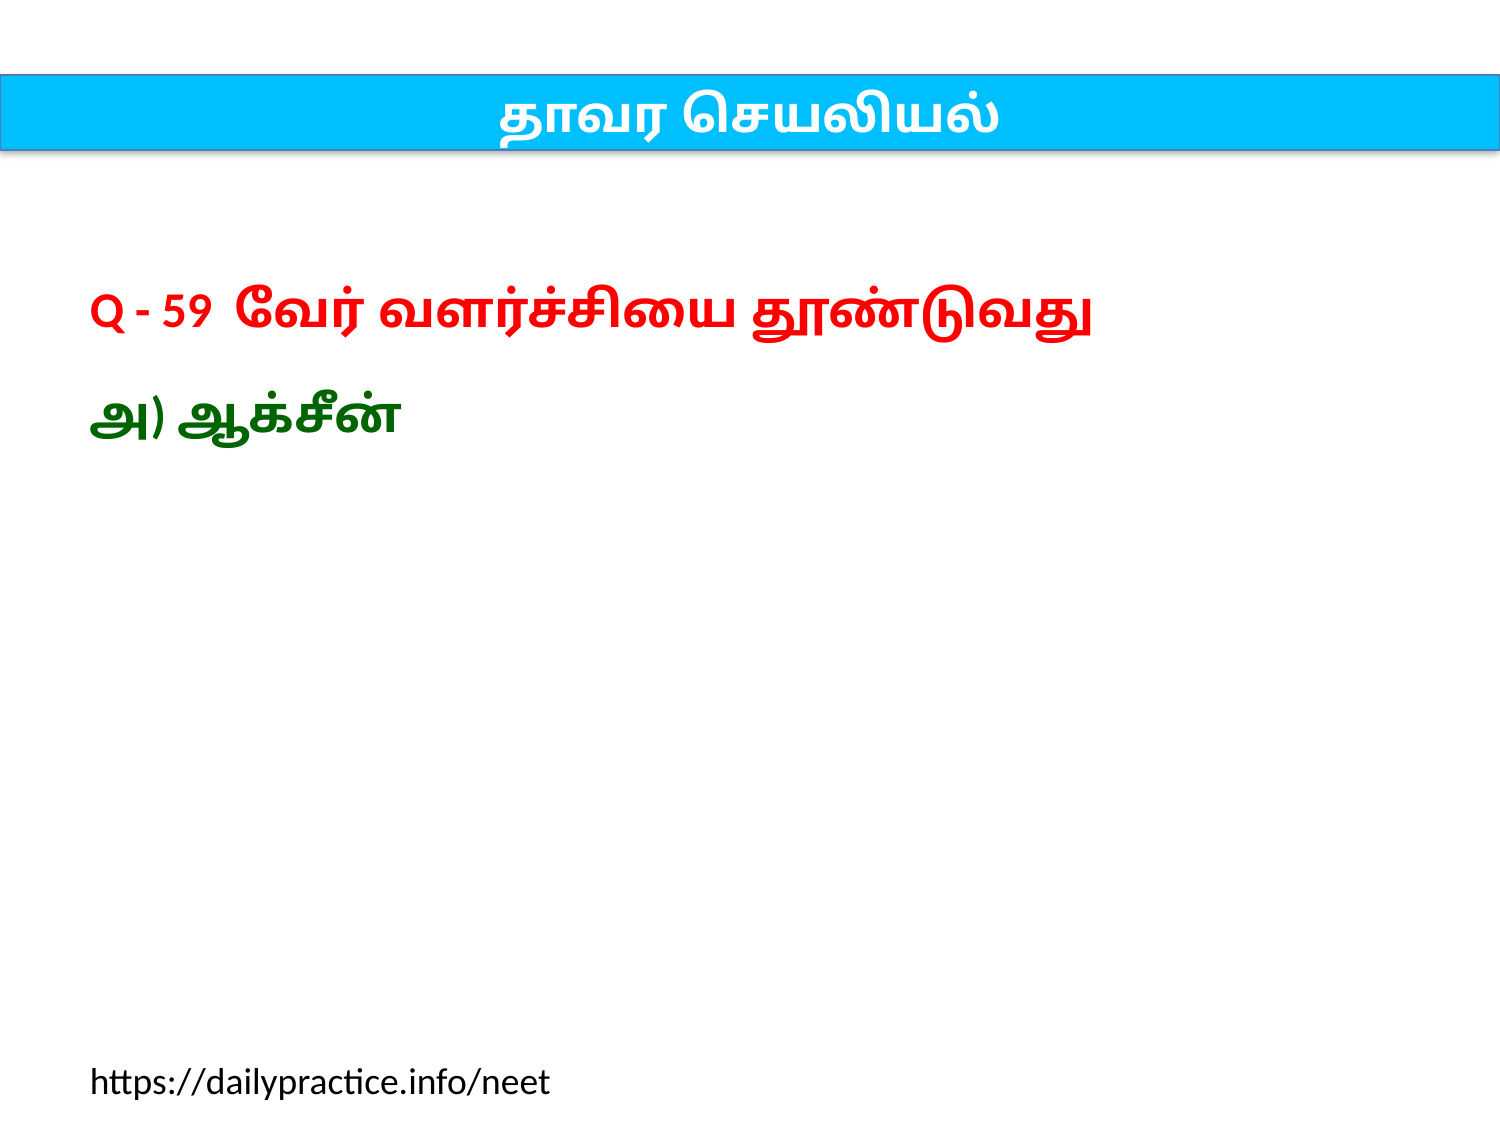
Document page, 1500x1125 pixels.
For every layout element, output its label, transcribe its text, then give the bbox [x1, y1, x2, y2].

text_box https://dailypractice.info/neet [74, 1049, 675, 1110]
text_box Q - 59 வேர் வளர்ச்சியை தூண்டுவது அ) ஆக்சீன் [74, 224, 1275, 450]
text_box தாவர செயலியல் [0, 74, 1500, 151]
